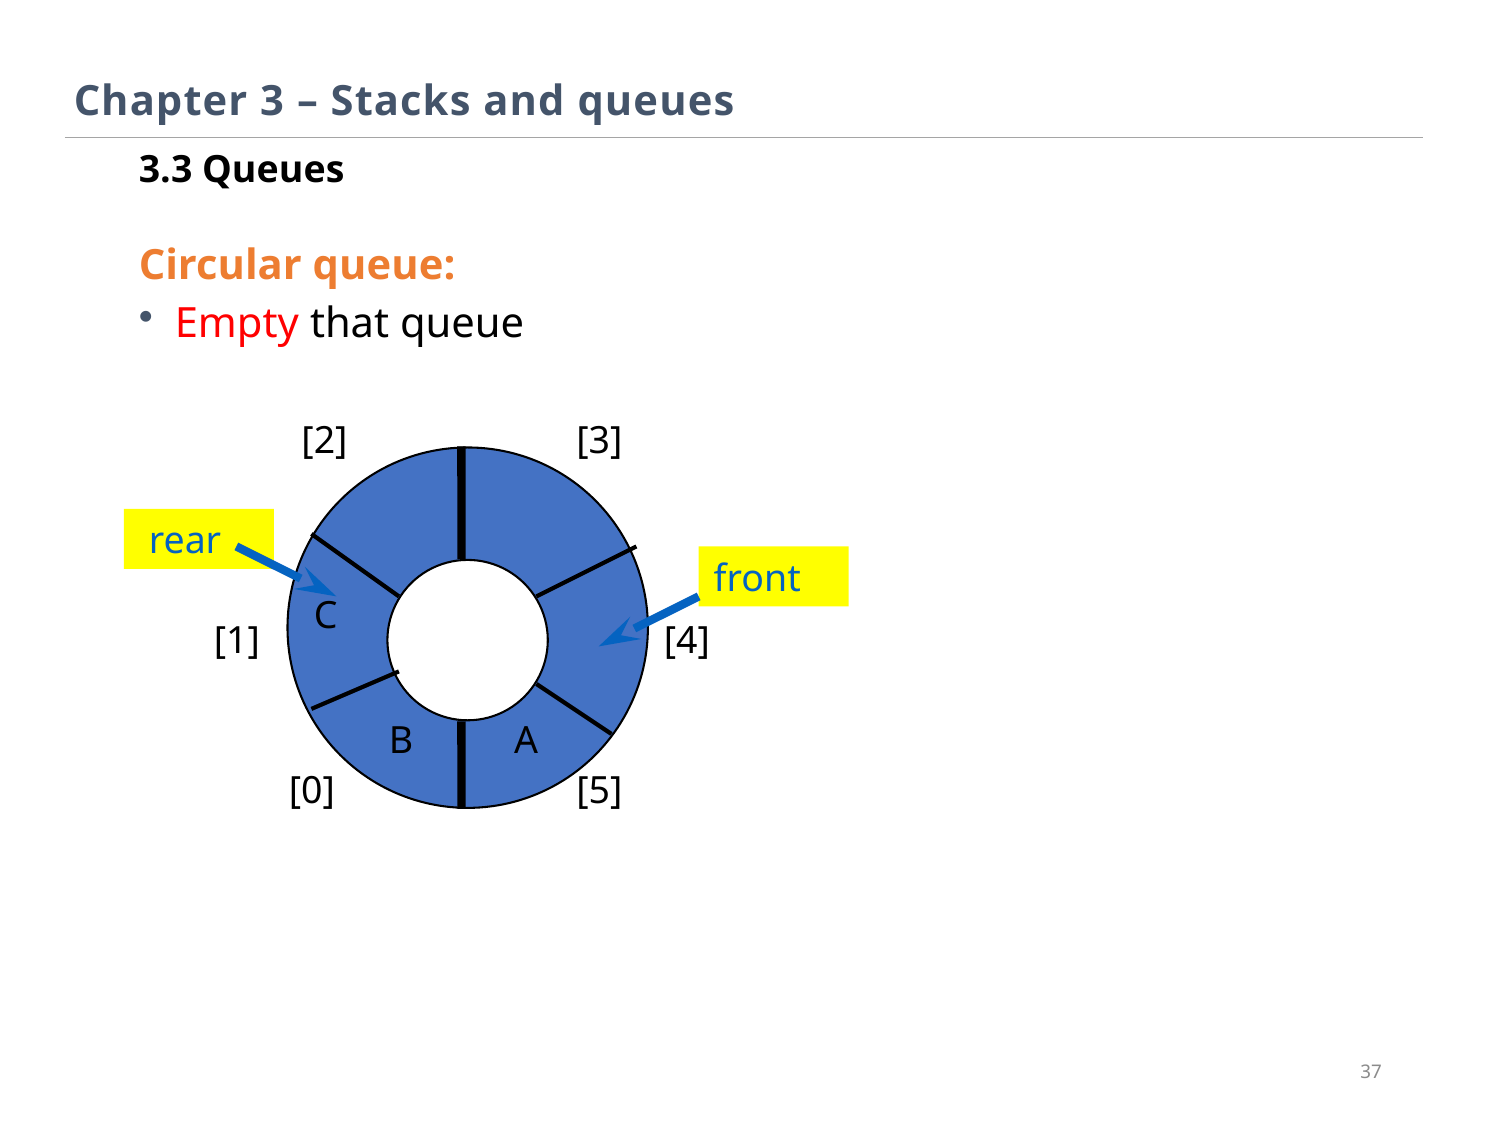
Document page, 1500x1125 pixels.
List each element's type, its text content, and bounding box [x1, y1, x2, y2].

text_box 3.3 Queues [123, 166, 1412, 197]
slide_number 37 [1059, 1042, 1397, 1103]
text_box Circular queue: Empty that queue [123, 230, 1424, 394]
text_box Chapter 3 – Stacks and queues [59, 66, 1495, 166]
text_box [123, 408, 849, 820]
